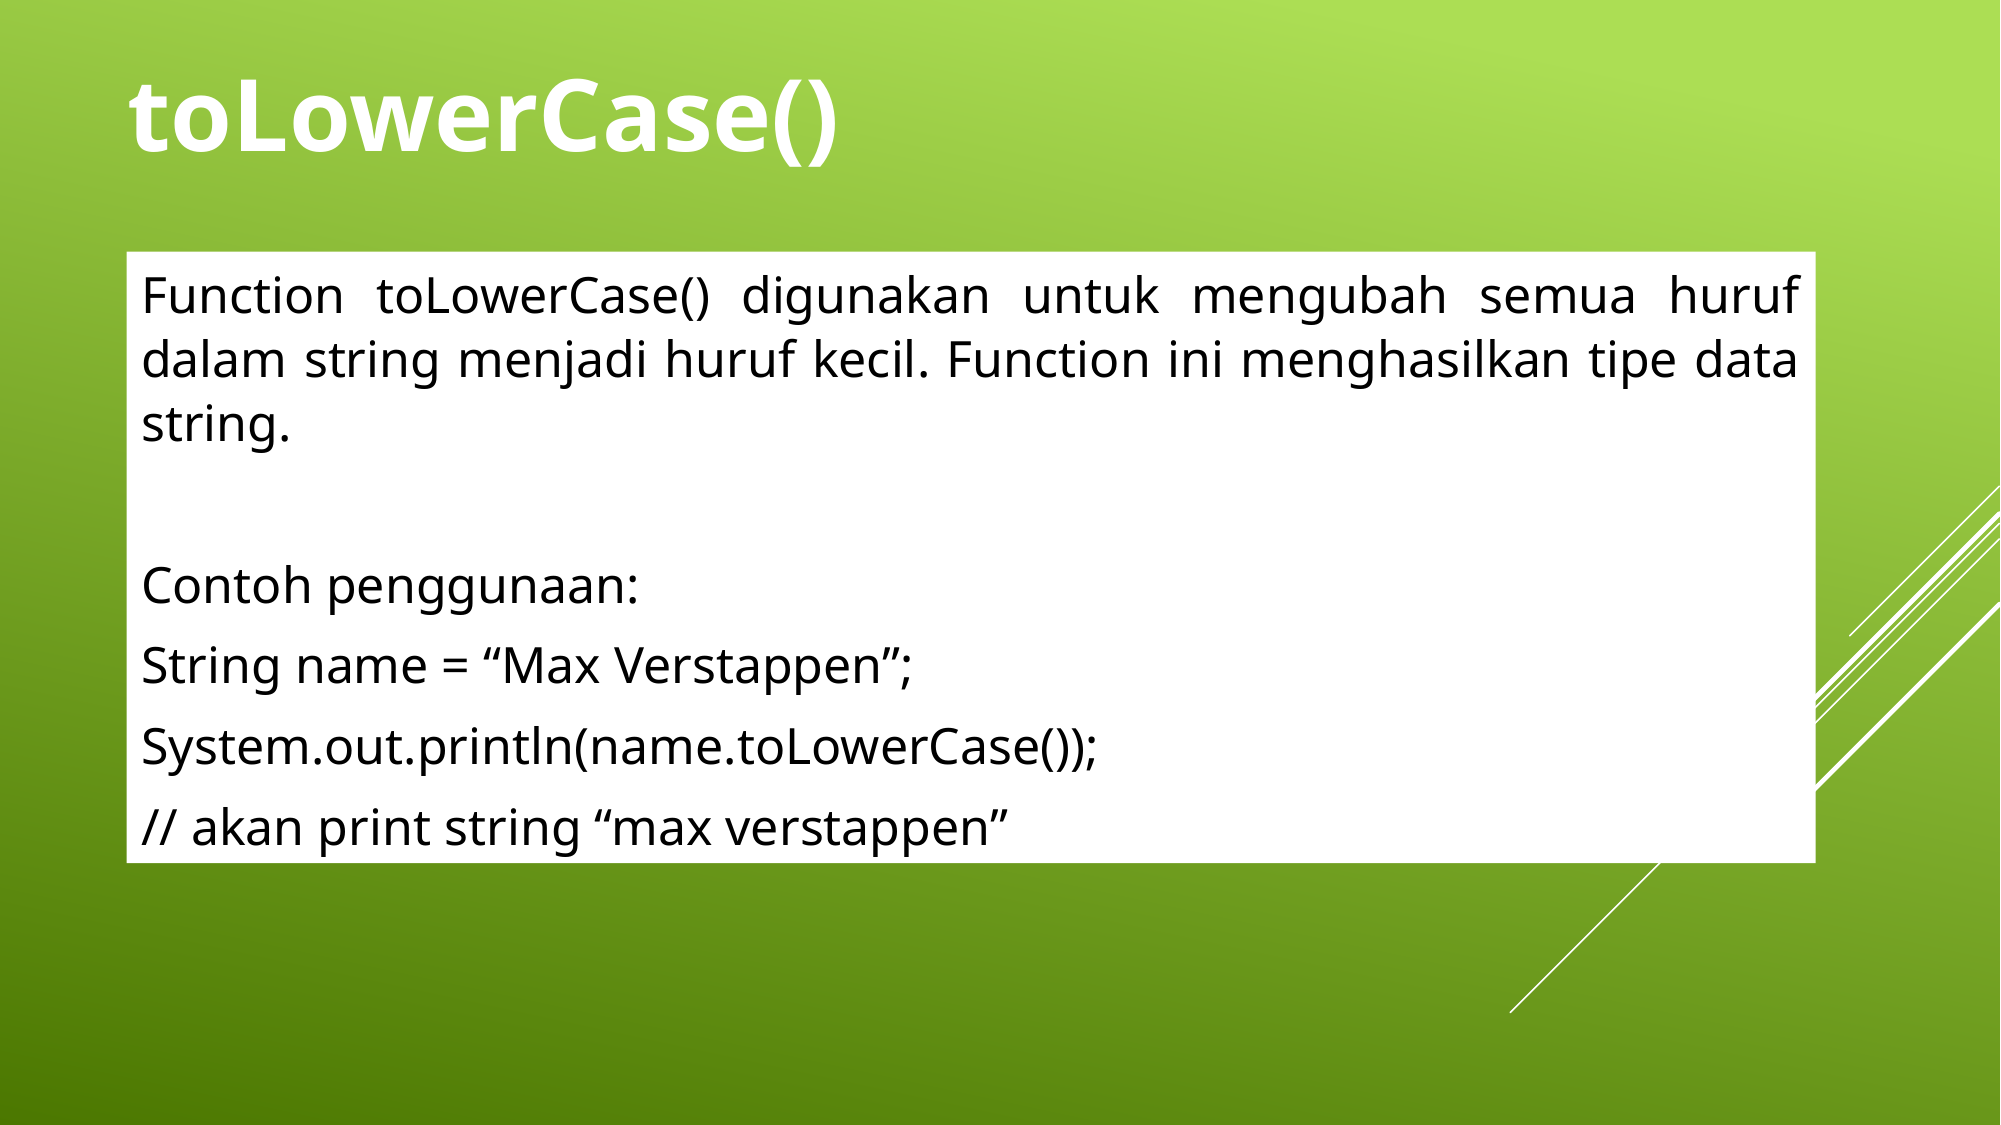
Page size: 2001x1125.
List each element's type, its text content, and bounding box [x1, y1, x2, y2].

list toLowerCase() [112, 40, 1835, 182]
text_box Function toLowerCase() digunakan untuk mengubah semua huruf dalam string menjadi huruf kecil. Function ini menghasilkan tipe data string. Contoh penggunaan: String name = “Max Verstappen”; System.out.println(name.toLowerCase()); // akan print string “max verstappen” [126, 251, 1816, 864]
